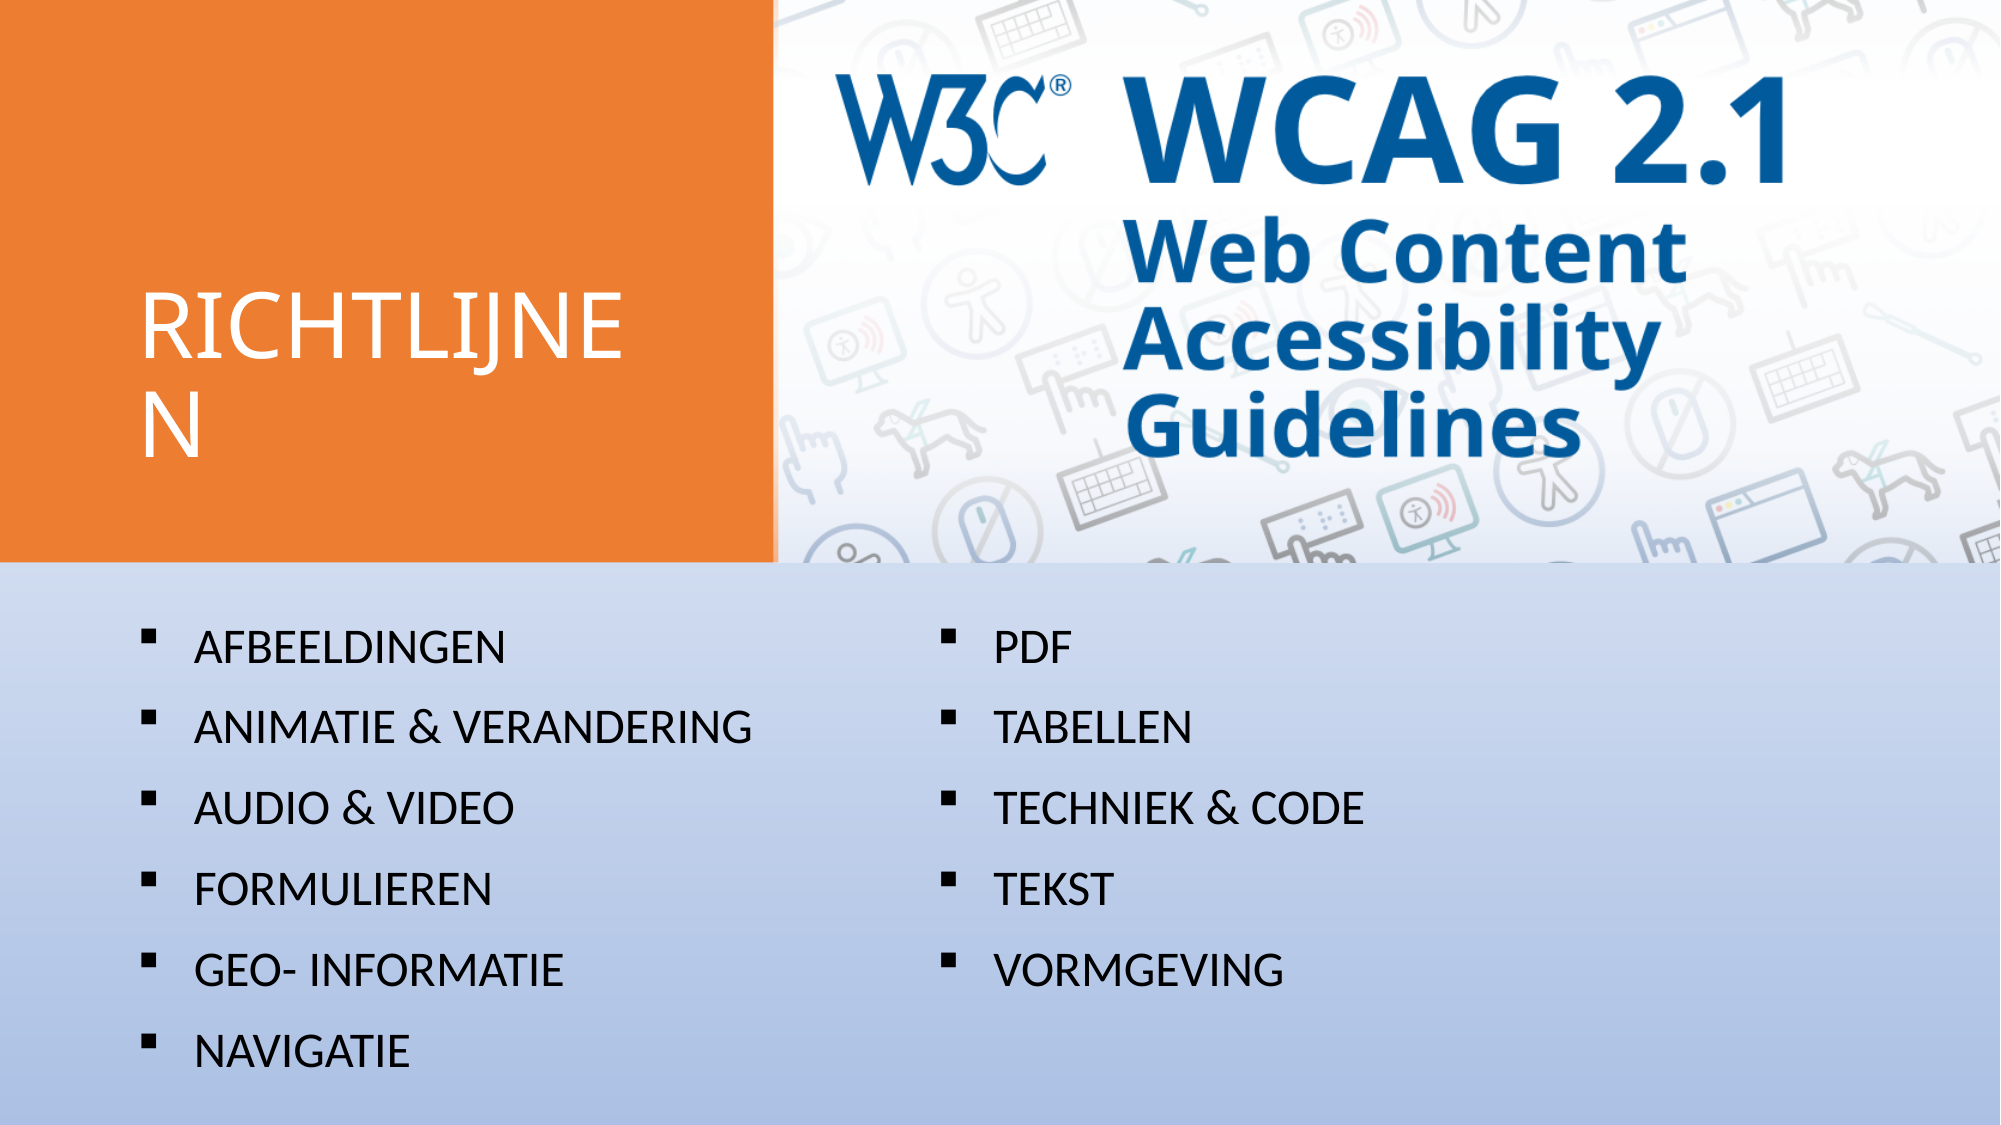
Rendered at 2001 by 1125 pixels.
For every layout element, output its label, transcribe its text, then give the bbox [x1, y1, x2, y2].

title RICHTLIJNEN [137, 272, 644, 563]
list AFBEELDINGEN ANIMATIE & VERANDERING AUDIO & VIDEO FORMULIEREN GEO- INFORMATIE NAVIGATIE PDF TABELLEN TECHNIEK & CODE TEKST VORMGEVING [137, 613, 1752, 1125]
picture [773, 0, 2000, 563]
